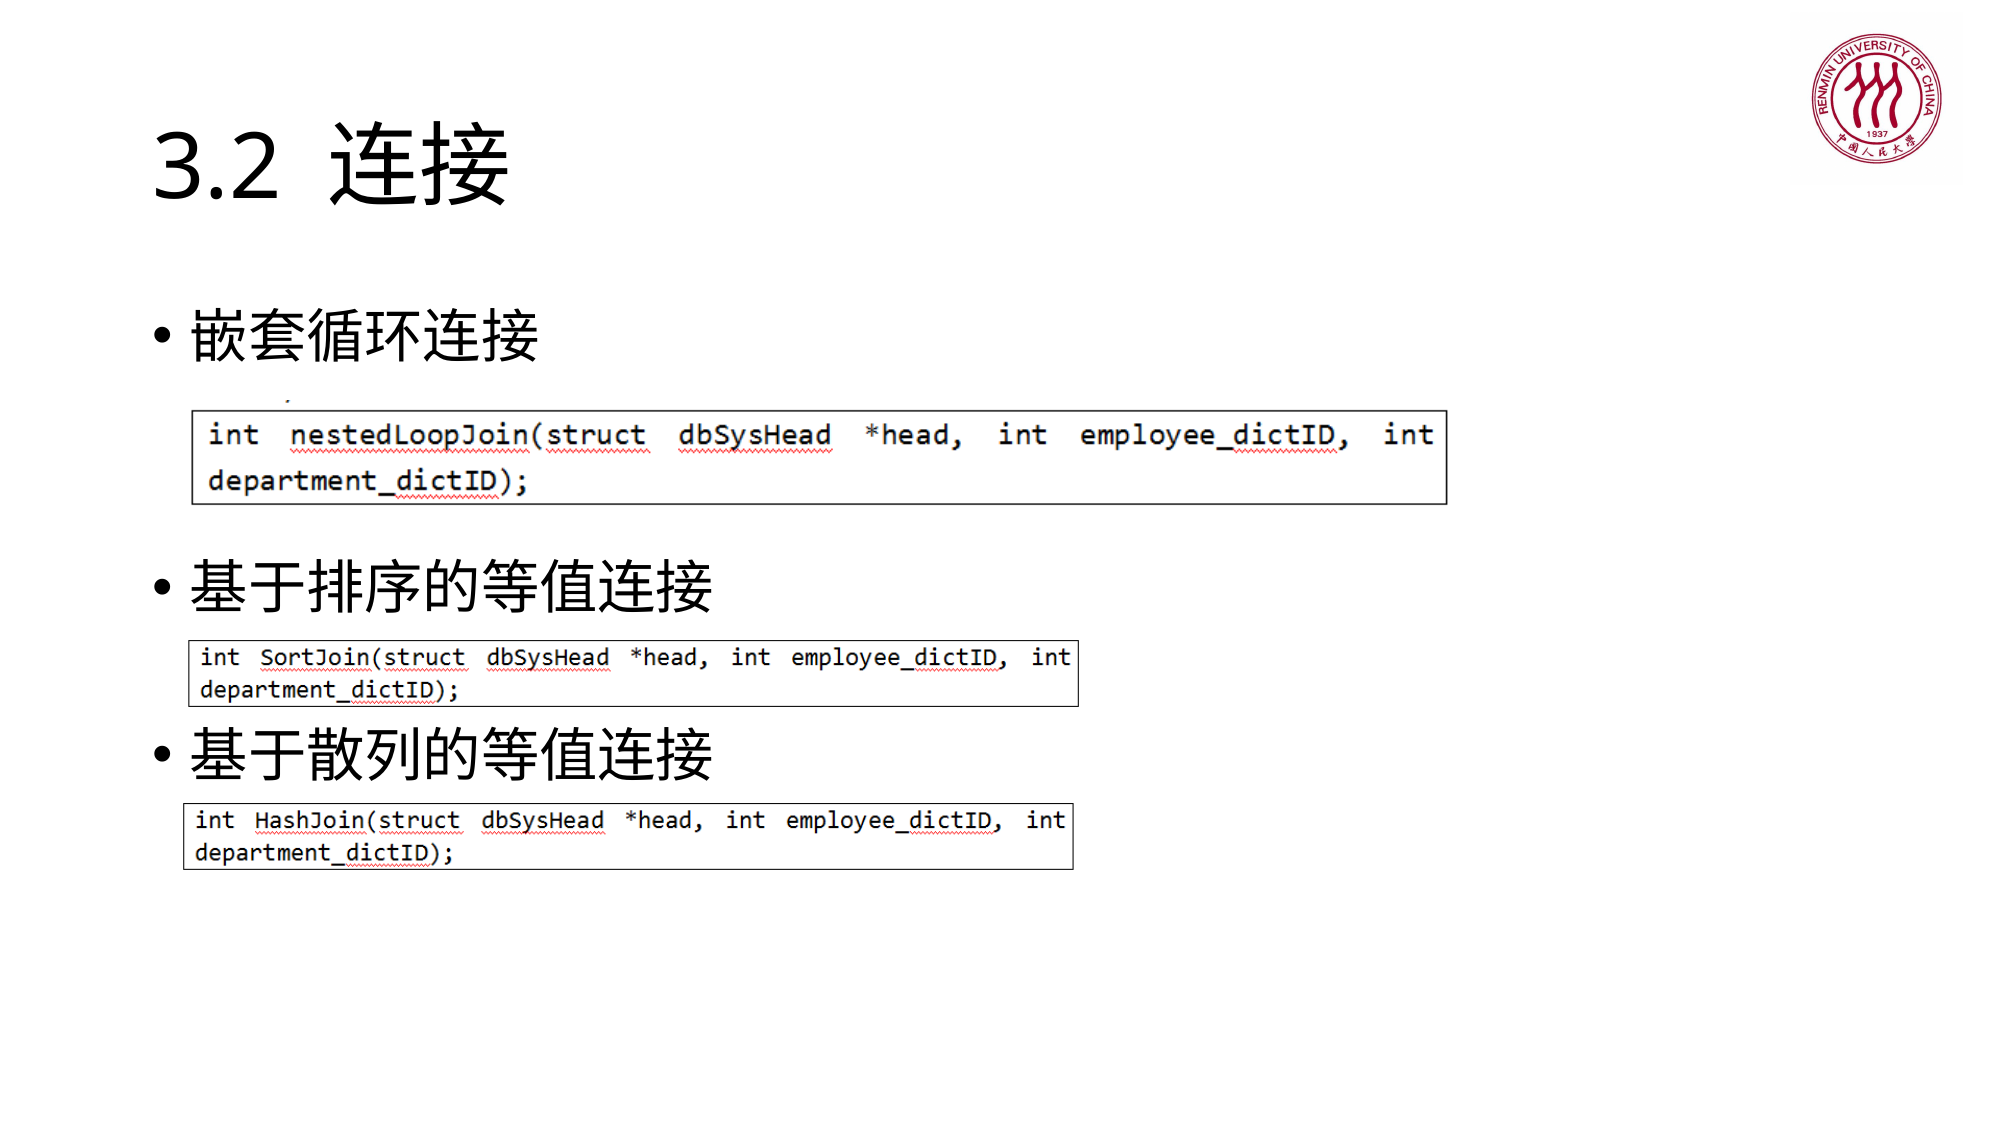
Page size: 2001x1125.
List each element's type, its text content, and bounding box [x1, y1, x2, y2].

picture [180, 638, 1082, 708]
list 嵌套循环连接 基于排序的等值连接 基于散列的等值连接 [137, 299, 1863, 1014]
picture [178, 802, 1083, 872]
title 3.2 连接 [137, 59, 1863, 278]
picture [1790, 12, 1963, 185]
picture [180, 400, 1452, 511]
